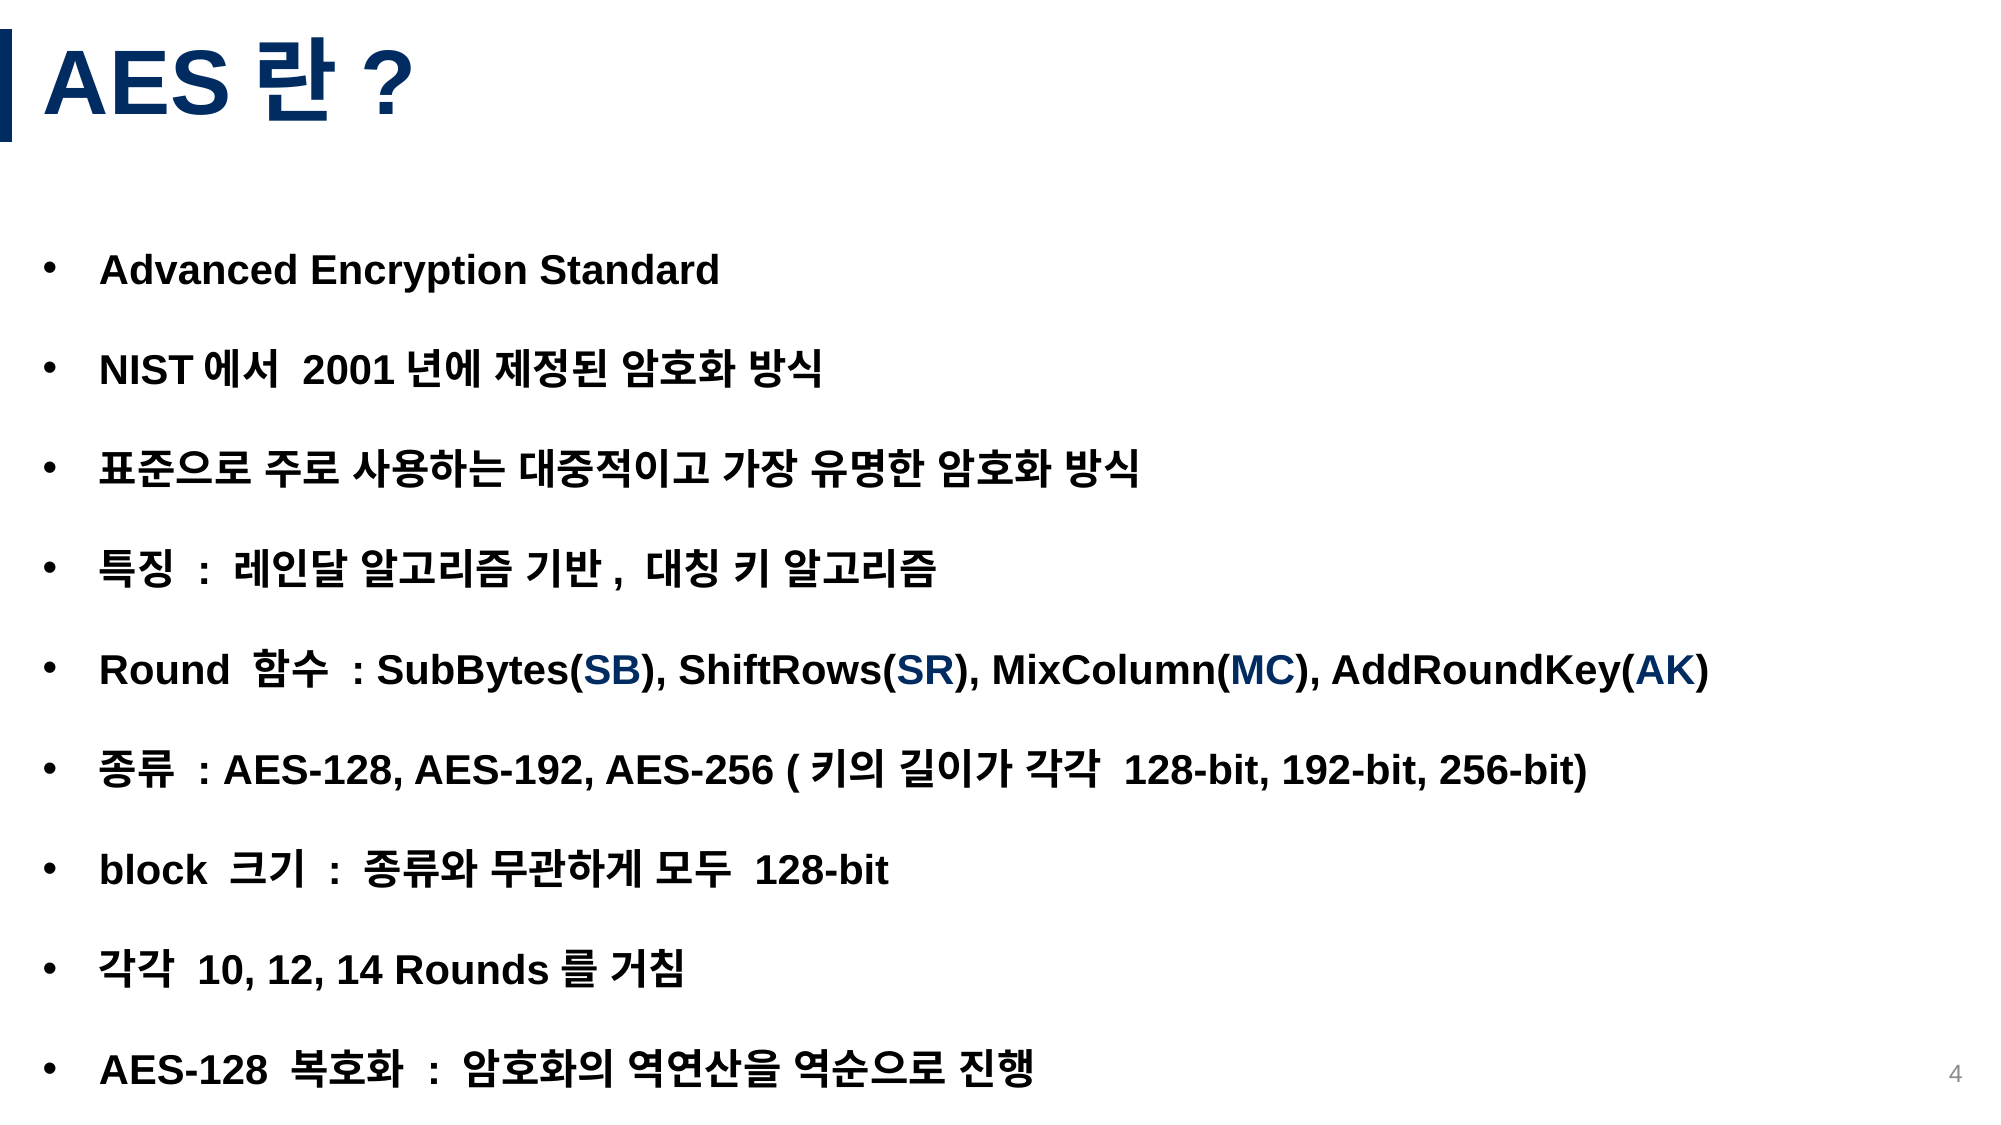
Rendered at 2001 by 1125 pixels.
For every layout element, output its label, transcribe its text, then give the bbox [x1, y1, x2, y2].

title AES란? [27, 28, 2000, 142]
text_box Advanced Encryption Standard NIST에서 2001년에 제정된 암호화 방식 표준으로 주로 사용하는 대중적이고 가장 유명한 암호화 방식 특징 : 레인달 알고리즘 기반, 대칭 키 알고리즘 Round 함수 : SubBytes(SB), ShiftRows(SR), MixColumn(MC), AddRoundKey(AK) 종류 : AES-128, AES-192, AES-256 (키의 길이가 각각 128-bit, 192-bit, 256-bit) block 크기 : 종류와 무관하게 모두 128-bit 각각 10, 12, 14 Rounds를 거침 AES-128 복호화 : 암호화의 역연산을 역순으로 진행 [27, 185, 2000, 1101]
